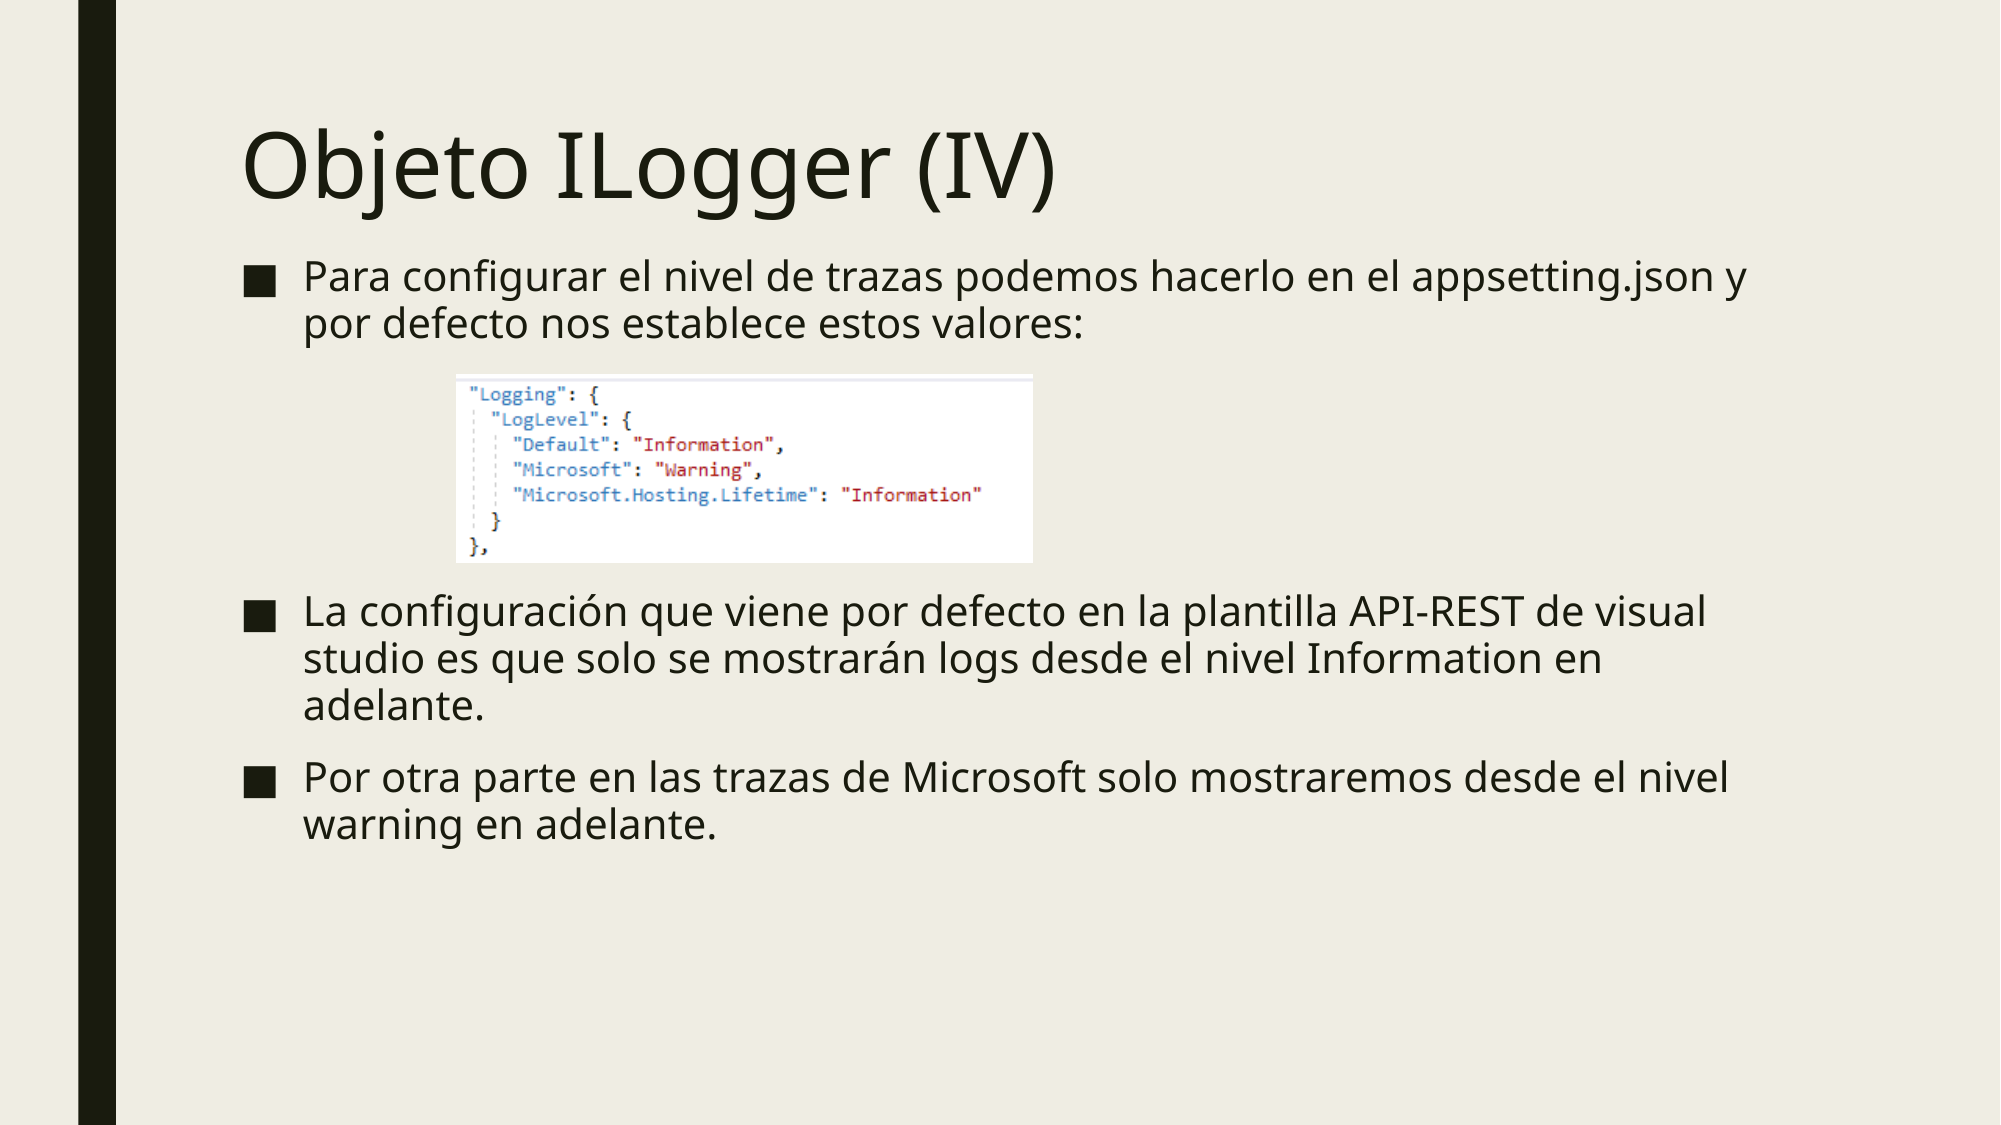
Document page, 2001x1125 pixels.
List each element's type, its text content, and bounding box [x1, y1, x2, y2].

picture [456, 374, 1033, 563]
list Para configurar el nivel de trazas podemos hacerlo en el appsetting.json y por defecto nos establece estos valores: La configuración que viene por defecto en la plantilla API-REST de visual studio es que solo se mostrarán logs desde el nivel Information en adelante. Por otra parte en las trazas de Microsoft solo mostraremos desde el nivel warning en adelante. [225, 246, 1800, 963]
title Objeto ILogger (IV) [225, 112, 1800, 246]
